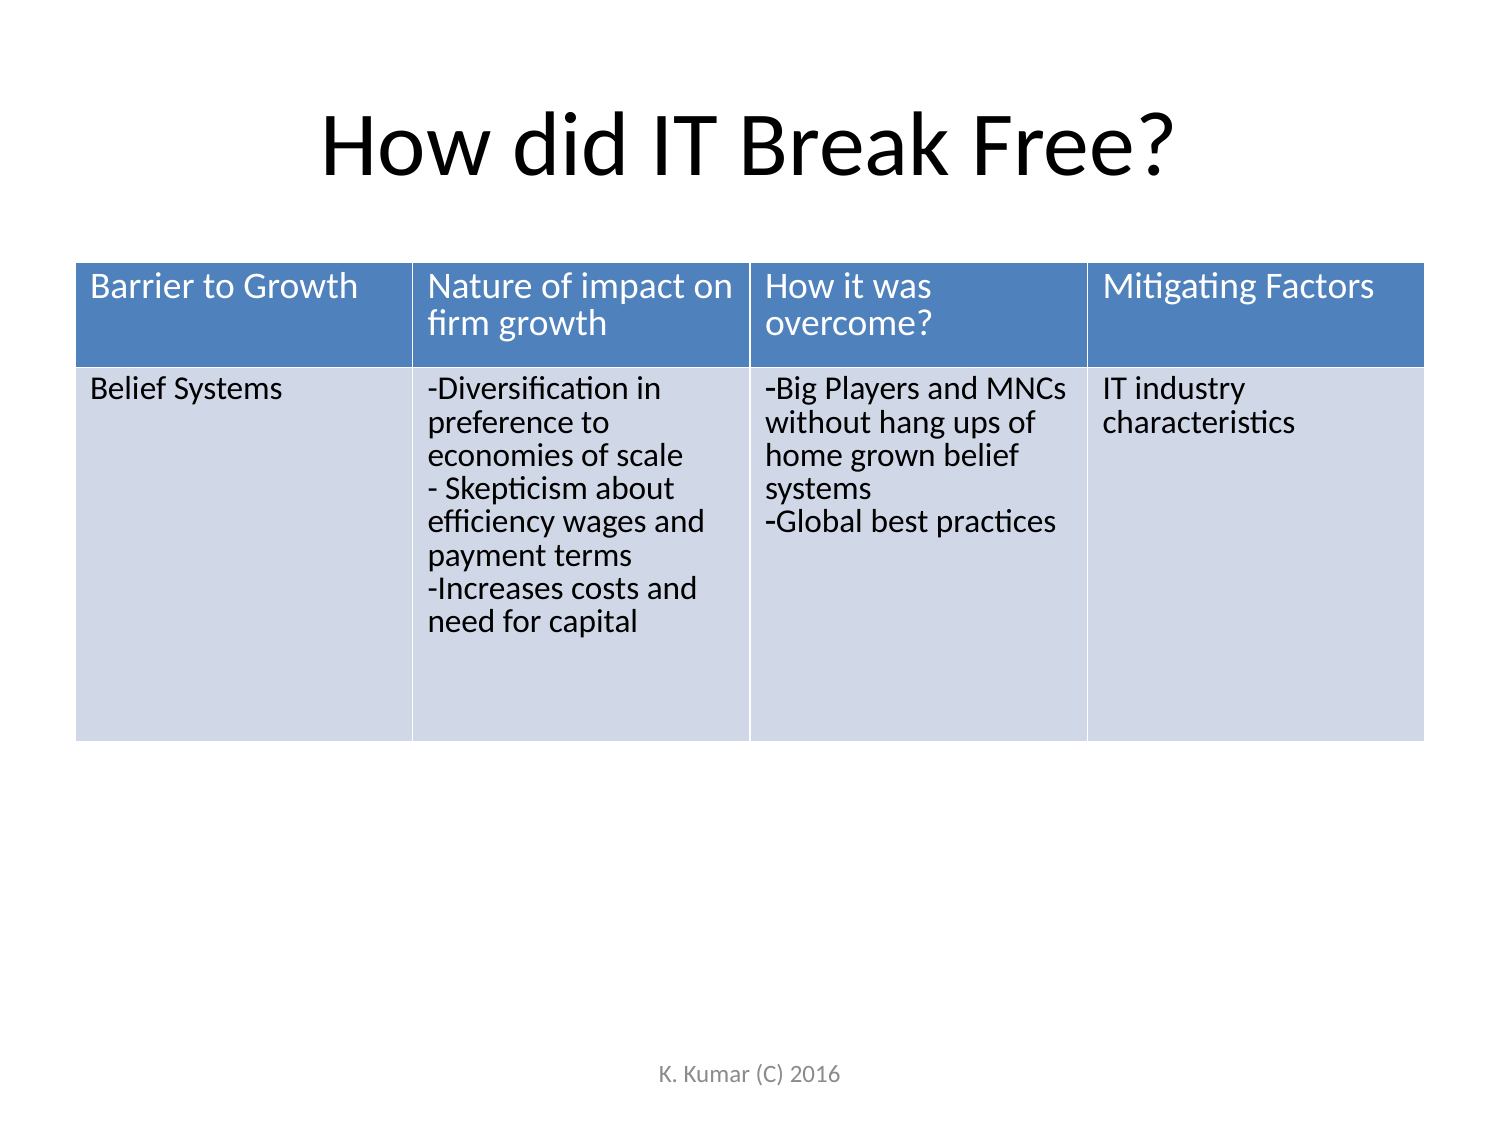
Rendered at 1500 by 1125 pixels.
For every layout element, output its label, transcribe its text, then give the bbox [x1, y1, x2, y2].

table_cell IT industry characteristics [1088, 368, 1424, 741]
table_header Barrier to Growth [76, 263, 412, 367]
table_header How it was overcome? [751, 263, 1087, 367]
table_header Mitigating Factors [1088, 263, 1424, 367]
table_cell -Diversification in preference to economies of scale - Skepticism about efficiency wages and payment terms -Increases costs and need for capital [413, 368, 749, 741]
table_cell Belief Systems [76, 368, 412, 741]
table_cell Big Players and MNCs without hang ups of home grown belief systems Global best practices [751, 368, 1087, 741]
footer K. Kumar (C) 2016 [512, 1042, 988, 1103]
table_header Nature of impact on firm growth [413, 263, 749, 367]
title How did IT Break Free? [75, 45, 1425, 233]
